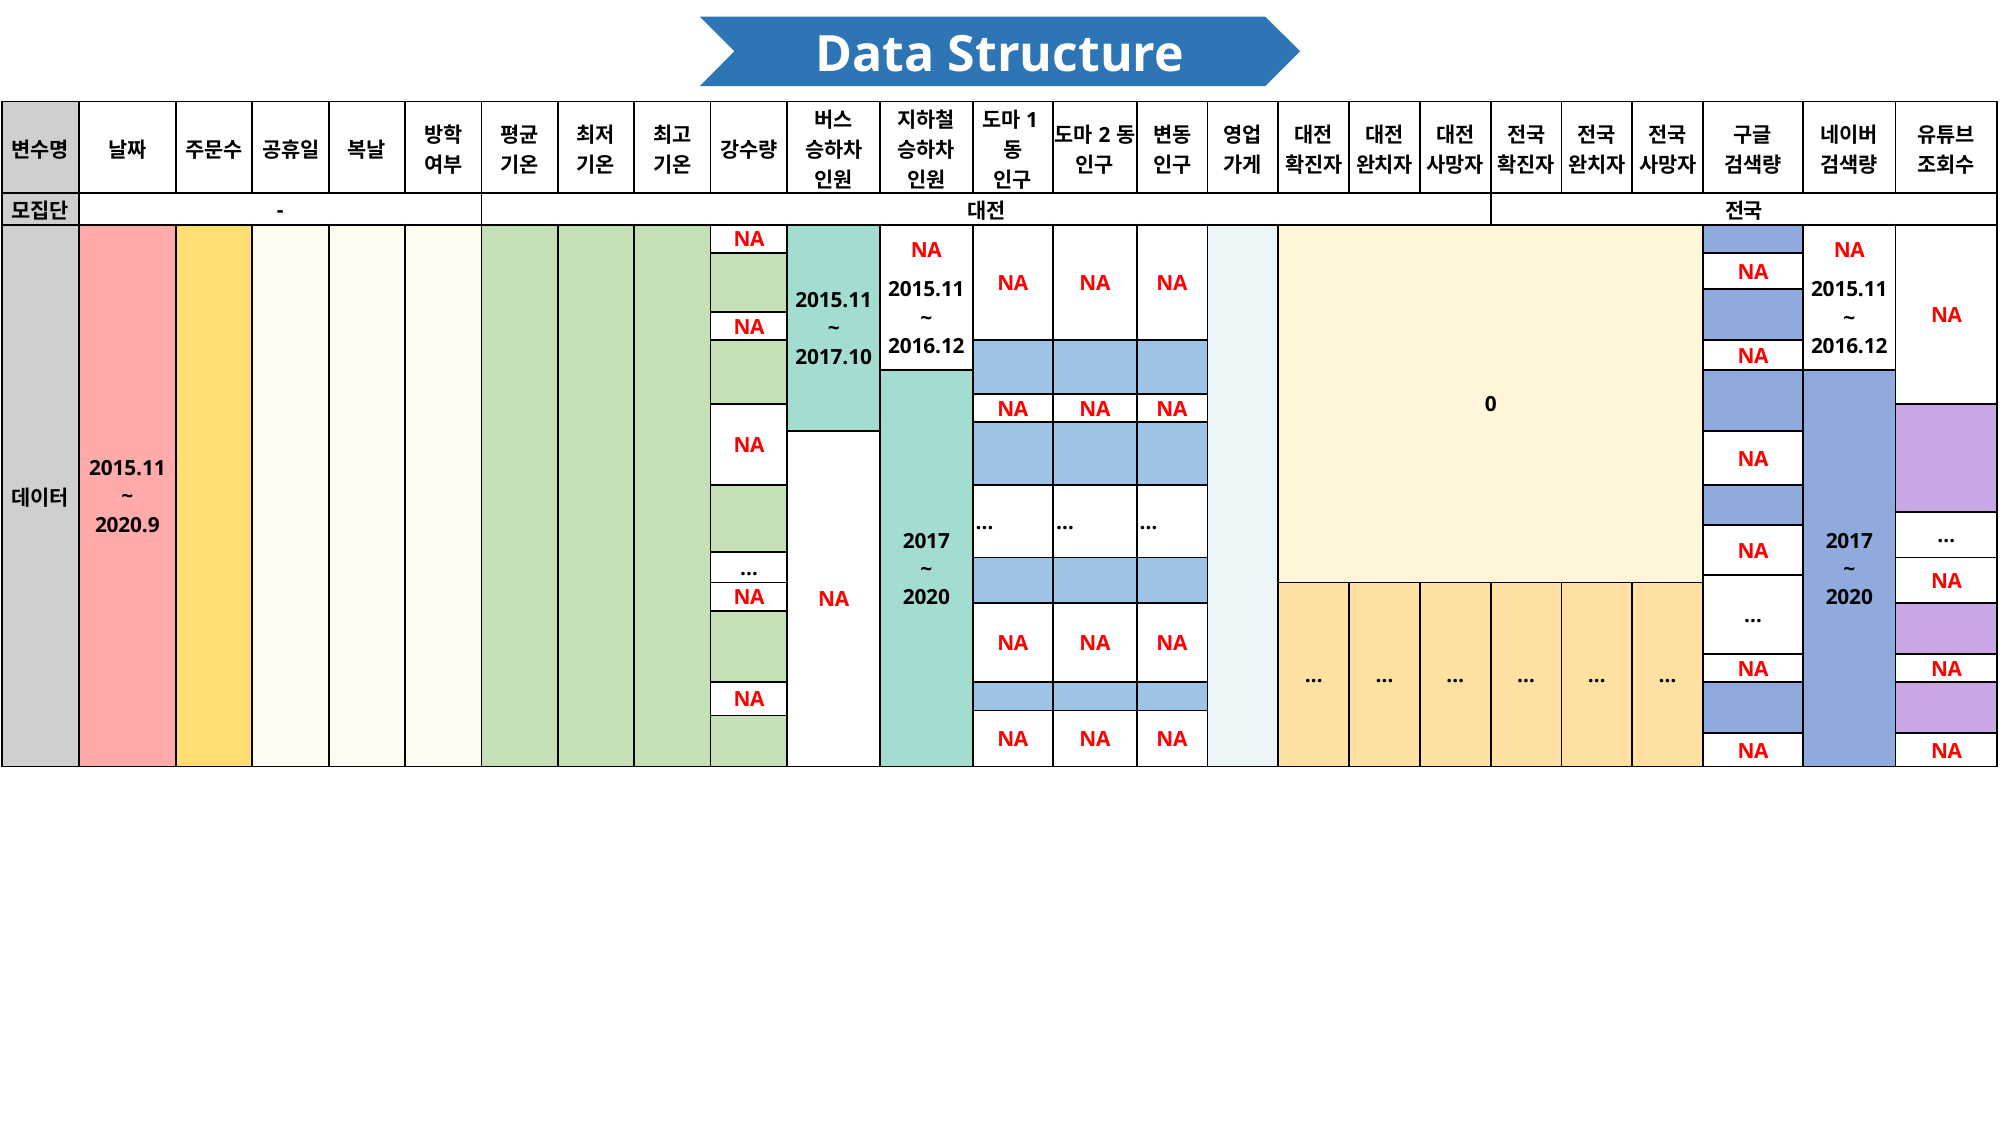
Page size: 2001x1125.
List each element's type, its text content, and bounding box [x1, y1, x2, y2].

table_cell … [1054, 486, 1136, 557]
table_cell [1704, 683, 1802, 732]
table_cell [1896, 604, 1996, 653]
table_header 주문수 [177, 102, 251, 192]
table_cell [711, 612, 786, 681]
table_cell NA [711, 226, 786, 252]
table_cell NA [1054, 395, 1136, 421]
table_header 대전 완치자 [1350, 102, 1419, 192]
table_header 도마1동 인구 [974, 102, 1052, 192]
table_cell [711, 341, 786, 403]
table_cell NA [1054, 226, 1136, 339]
table_cell … [1633, 583, 1702, 766]
table_header 강수량 [711, 102, 786, 192]
table_cell [1896, 683, 1996, 732]
table_cell … [711, 553, 786, 582]
table_header 변동 인구 [1138, 102, 1207, 192]
table_cell NA [1896, 655, 1996, 681]
table_cell [1208, 226, 1277, 766]
table_cell NA [1138, 604, 1207, 681]
table_header 유튜브 조회수 [1896, 102, 1996, 192]
table_header 방학 여부 [406, 102, 481, 192]
table_cell [1054, 423, 1136, 484]
table_cell NA [1704, 341, 1802, 369]
table_header 전국 확진자 [1492, 102, 1561, 192]
table_cell 2015.11 ~ 2017.10 [788, 226, 879, 430]
table_cell NA [1704, 432, 1802, 484]
table_cell NA [711, 683, 786, 715]
table_cell NA 2015.11 ~ 2016.12 [1804, 226, 1895, 369]
table_cell [1704, 290, 1802, 339]
table_header 대전 확진자 [1279, 102, 1348, 192]
table_cell NA [788, 432, 879, 766]
table_header 변수명 [3, 102, 78, 192]
table_cell NA 2015.11 ~ 2016.12 [881, 226, 972, 369]
table_header 최고 기온 [635, 102, 710, 192]
table_cell NA [1138, 711, 1207, 766]
table_cell [635, 226, 710, 766]
table_header 전국 사망자 [1633, 102, 1702, 192]
table_header 공휴일 [253, 102, 328, 192]
table_cell NA [1896, 558, 1996, 602]
table_cell 데이터 [3, 226, 78, 766]
table_cell … [1421, 583, 1490, 766]
table_header 도마2동 인구 [1054, 102, 1136, 192]
table_cell … [974, 486, 1052, 557]
table_cell [1138, 341, 1207, 393]
text_box Data Structure [697, 15, 1302, 88]
table_cell [330, 226, 404, 766]
table_cell NA [711, 313, 786, 339]
table_cell [1704, 486, 1802, 524]
table_cell [974, 683, 1052, 710]
table_cell [1054, 341, 1136, 393]
table_cell [711, 716, 786, 766]
table_cell [974, 341, 1052, 393]
table_cell 대전 [482, 194, 1490, 224]
table_cell - [80, 194, 481, 224]
table_cell [1054, 558, 1136, 602]
table_cell [253, 226, 328, 766]
table_cell NA [1896, 734, 1996, 766]
table_cell [482, 226, 557, 766]
table_cell NA [1896, 226, 1996, 403]
table_header 네이버 검색량 [1804, 102, 1895, 192]
table_cell [1704, 226, 1802, 252]
table_cell NA [1704, 734, 1802, 766]
table_cell [1138, 423, 1207, 484]
table_cell [177, 226, 251, 766]
table_cell 2017 ~ 2020 [1804, 371, 1895, 766]
table_cell NA [974, 604, 1052, 681]
table_cell NA [711, 405, 786, 484]
table_cell … [1896, 513, 1996, 557]
table_cell NA [974, 395, 1052, 421]
table_header 날짜 [80, 102, 175, 192]
table_cell [1704, 371, 1802, 430]
table_cell 모집단 [3, 194, 78, 224]
table_header 대전 사망자 [1421, 102, 1490, 192]
table_cell NA [1054, 604, 1136, 681]
table_cell … [1492, 583, 1561, 766]
table_header 버스 승하차 인원 [788, 102, 879, 192]
table_cell … [1138, 486, 1207, 557]
table_cell NA [711, 583, 786, 610]
table_cell [1138, 683, 1207, 710]
table_cell NA [974, 711, 1052, 766]
table_header 최저 기온 [559, 102, 633, 192]
table_cell [1054, 683, 1136, 710]
table_cell 2017 ~ 2020 [881, 371, 972, 766]
table_cell [1138, 558, 1207, 602]
table_cell … [1704, 576, 1802, 653]
table_cell [1896, 405, 1996, 511]
table_cell 0 [1279, 226, 1702, 582]
table_cell 2015.11 ~ 2020.9 [80, 226, 175, 766]
table_cell NA [1138, 226, 1207, 339]
table_cell … [1279, 583, 1348, 766]
table_cell … [1562, 583, 1631, 766]
table_cell NA [1138, 395, 1207, 421]
table_cell NA [1704, 526, 1802, 574]
table_cell NA [1704, 655, 1802, 681]
table_header 구글 검색량 [1704, 102, 1802, 192]
table_cell [406, 226, 481, 766]
table_header 평균 기온 [482, 102, 557, 192]
table_cell NA [974, 226, 1052, 339]
table_cell … [1350, 583, 1419, 766]
table_header 지하철 승하차 인원 [881, 102, 972, 192]
table_cell [711, 254, 786, 311]
table_header 복날 [330, 102, 404, 192]
table_cell [974, 423, 1052, 484]
table_cell [974, 558, 1052, 602]
table_header 영업 가게 [1208, 102, 1277, 192]
table_cell [559, 226, 633, 766]
table_cell NA [1704, 254, 1802, 288]
table_cell NA [1054, 711, 1136, 766]
table_cell 전국 [1492, 194, 1996, 224]
table_header 전국 완치자 [1562, 102, 1631, 192]
table_cell [711, 486, 786, 551]
